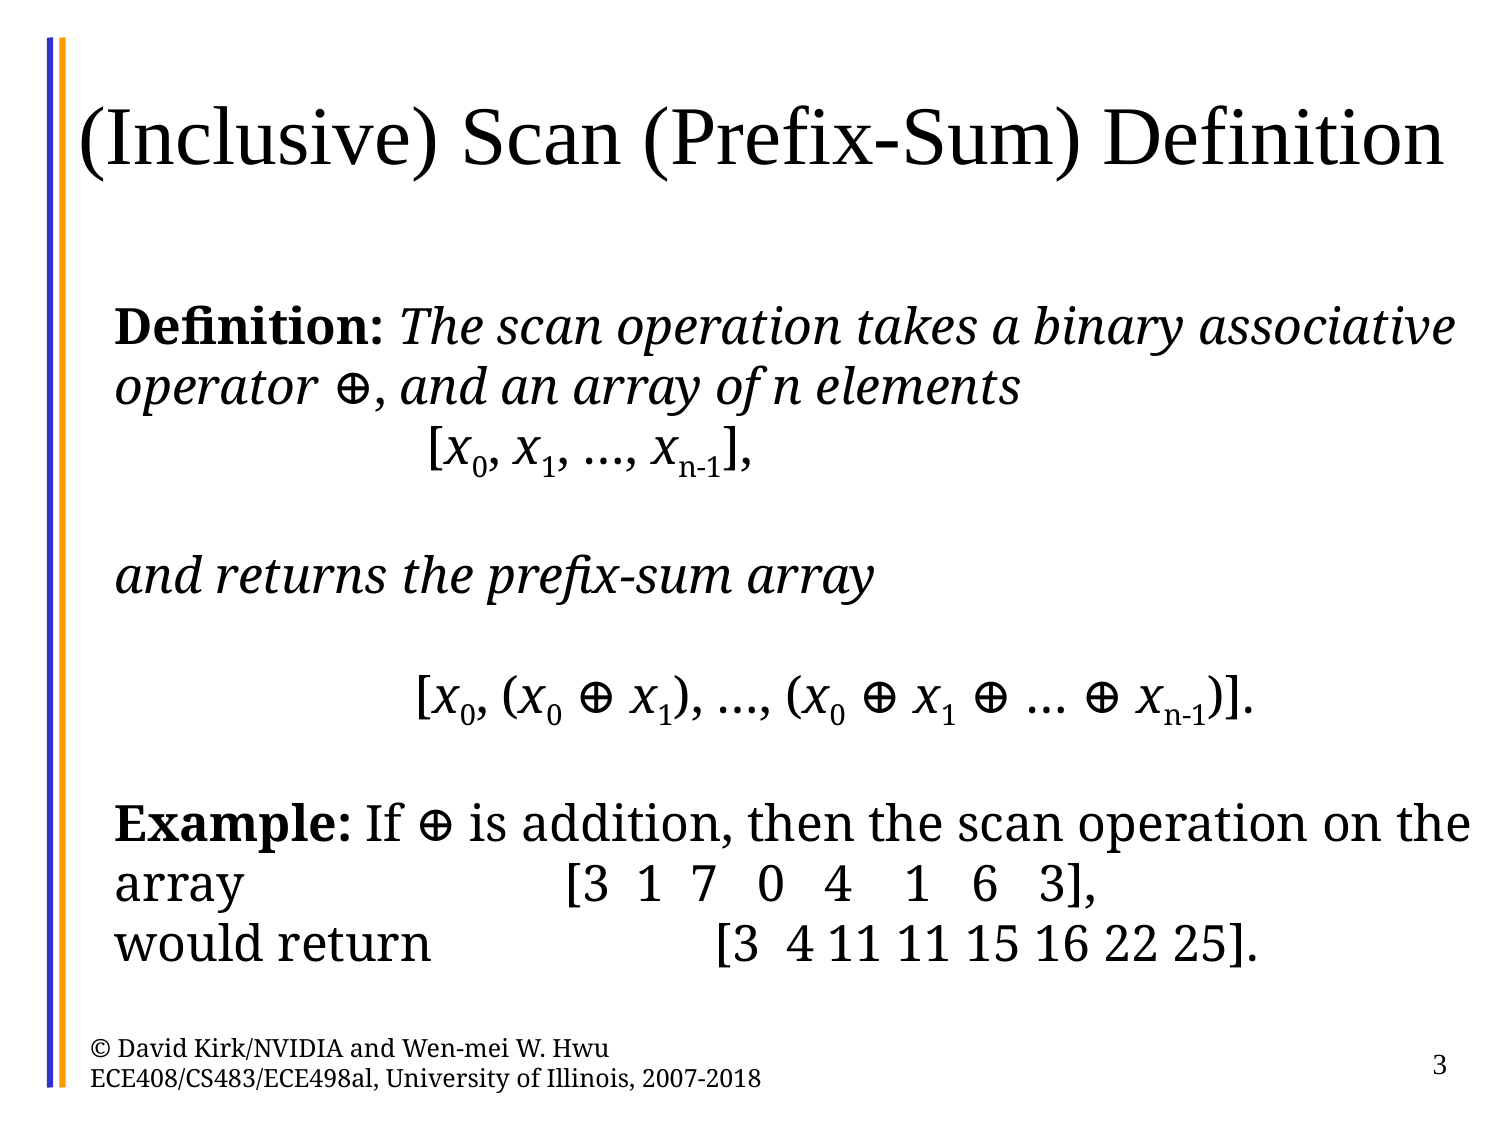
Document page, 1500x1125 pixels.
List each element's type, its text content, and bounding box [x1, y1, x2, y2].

text_box Definition: The scan operation takes a binary associative operator ⊕, and an array of n elements [x0, x1, …, xn-1], and returns the prefix-sum array [x0, (x0 ⊕ x1), …, (x0 ⊕ x1 ⊕ … ⊕ xn-1)]. Example: If ⊕ is addition, then the scan operation on the array [3 1 7 0 4 1 6 3], would return [3 4 11 11 15 16 22 25]. [99, 287, 1500, 979]
title (Inclusive) Scan (Prefix-Sum) Definition [50, 37, 1475, 225]
footer © David Kirk/NVIDIA and Wen-mei W. Hwu ECE408/CS483/ECE498al, University of Illinois, 2007-2018 [74, 1024, 838, 1101]
slide_number 3 [1149, 1037, 1463, 1113]
